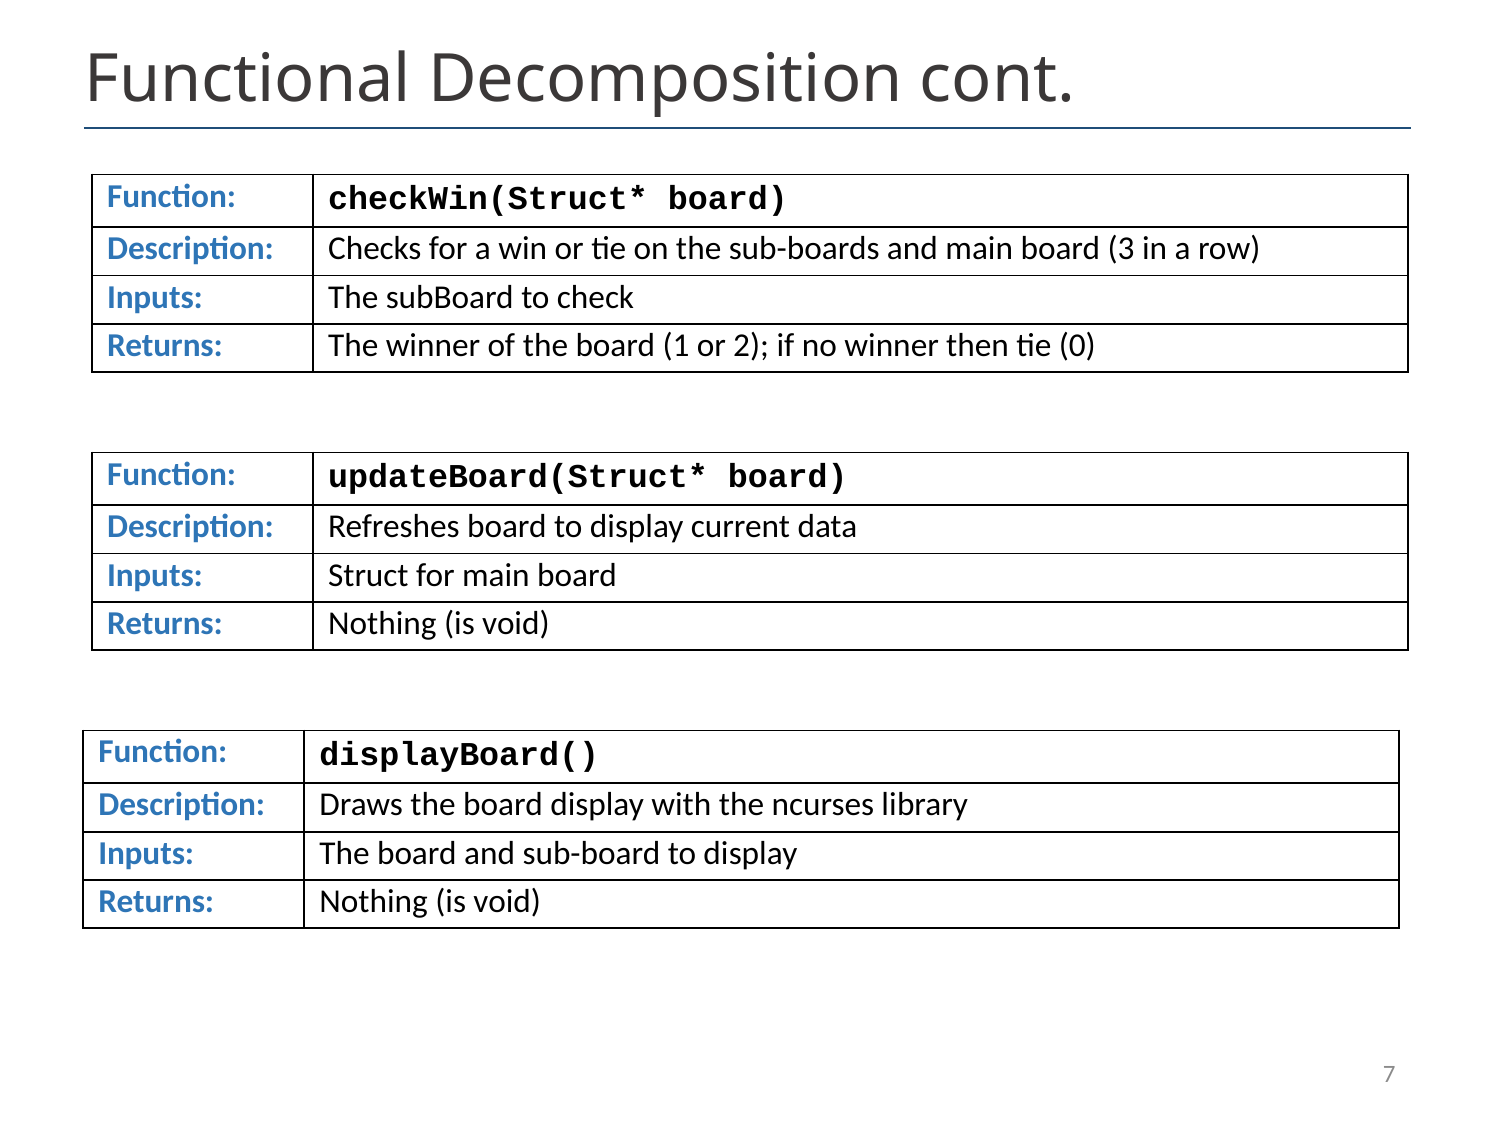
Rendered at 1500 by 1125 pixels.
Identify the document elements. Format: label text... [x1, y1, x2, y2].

table_cell The subBoard to check [314, 276, 1407, 323]
table_cell Description: [93, 506, 312, 553]
table_header displayBoard() [305, 731, 1398, 782]
table_header Function: [93, 175, 312, 226]
table_cell Draws the board display with the ncurses library [305, 784, 1398, 831]
table_cell Nothing (is void) [314, 603, 1407, 649]
table_cell Inputs: [84, 833, 303, 879]
table_cell Nothing (is void) [305, 881, 1398, 927]
table_header checkWin(Struct* board) [314, 175, 1407, 226]
table_header Function: [93, 453, 312, 504]
table_cell Description: [93, 228, 312, 275]
table_header Function: [84, 731, 303, 782]
slide_number 7 [1073, 1042, 1411, 1103]
table_cell Inputs: [93, 554, 312, 601]
table_cell Returns: [84, 881, 303, 927]
table_cell Description: [84, 784, 303, 831]
table_cell The board and sub-board to display [305, 833, 1398, 879]
table_cell Refreshes board to display current data [314, 506, 1407, 553]
title Functional Decomposition cont. [69, 34, 1413, 127]
table_cell Struct for main board [314, 554, 1407, 601]
table_cell Returns: [93, 603, 312, 649]
table_cell Checks for a win or tie on the sub-boards and main board (3 in a row) [314, 228, 1407, 275]
table_cell The winner of the board (1 or 2); if no winner then tie (0) [314, 325, 1407, 371]
table_cell Returns: [93, 325, 312, 371]
table_header updateBoard(Struct* board) [314, 453, 1407, 504]
table_cell Inputs: [93, 276, 312, 323]
